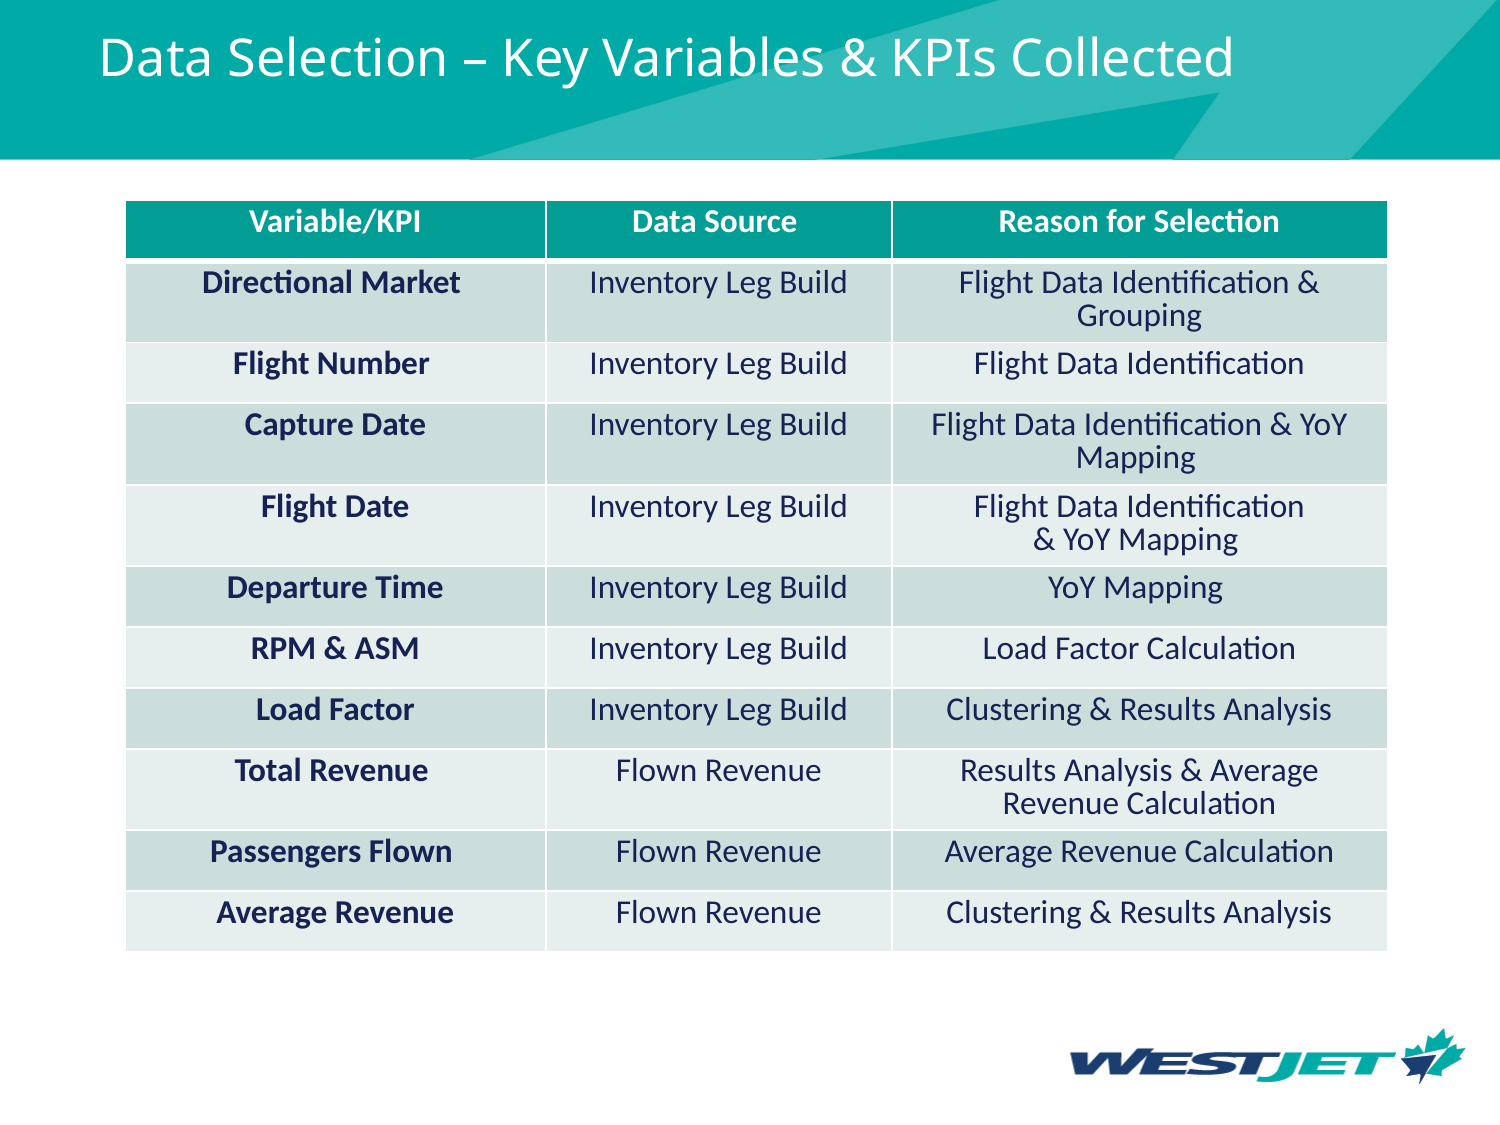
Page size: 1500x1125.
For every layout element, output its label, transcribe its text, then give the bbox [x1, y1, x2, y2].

table_cell Inventory Leg Build [547, 264, 891, 342]
table_cell Flight Date [126, 486, 545, 565]
table_cell Passengers Flown [126, 831, 545, 890]
table_cell Results Analysis & Average Revenue Calculation [893, 750, 1387, 829]
table_header Variable/KPI [126, 201, 545, 258]
table_cell Inventory Leg Build [547, 343, 891, 402]
table_cell Inventory Leg Build [547, 486, 891, 565]
table_cell Directional Market [126, 264, 545, 342]
table_cell Flight Data Identification & YoY Mapping [893, 486, 1387, 565]
table_cell Inventory Leg Build [547, 404, 891, 484]
picture [0, 0, 1500, 1125]
table_header Reason for Selection [893, 201, 1387, 258]
table_cell Total Revenue [126, 750, 545, 829]
title Data Selection – Key Variables & KPIs Collected [83, 16, 1434, 95]
table_cell YoY Mapping [893, 567, 1387, 626]
table_cell Flight Number [126, 343, 545, 402]
table_cell Flown Revenue [547, 750, 891, 829]
table_cell Flown Revenue [547, 831, 891, 890]
table_cell Flight Data Identification & Grouping [893, 264, 1387, 342]
table_cell RPM & ASM [126, 628, 545, 687]
table_cell Flight Data Identification [893, 343, 1387, 402]
table_cell Load Factor Calculation [893, 628, 1387, 687]
table_cell Inventory Leg Build [547, 567, 891, 626]
table_cell Departure Time [126, 567, 545, 626]
table_cell Inventory Leg Build [547, 689, 891, 748]
table_cell Average Revenue Calculation [893, 831, 1387, 890]
table_cell Capture Date [126, 404, 545, 484]
table_cell Load Factor [126, 689, 545, 748]
table_cell Flight Data Identification & YoY Mapping [893, 404, 1387, 484]
table_cell Flown Revenue [547, 892, 891, 951]
table_cell Inventory Leg Build [547, 628, 891, 687]
table_cell Clustering & Results Analysis [893, 689, 1387, 748]
table_cell Clustering & Results Analysis [893, 892, 1387, 951]
table_header Data Source [547, 201, 891, 258]
table_cell Average Revenue [126, 892, 545, 951]
